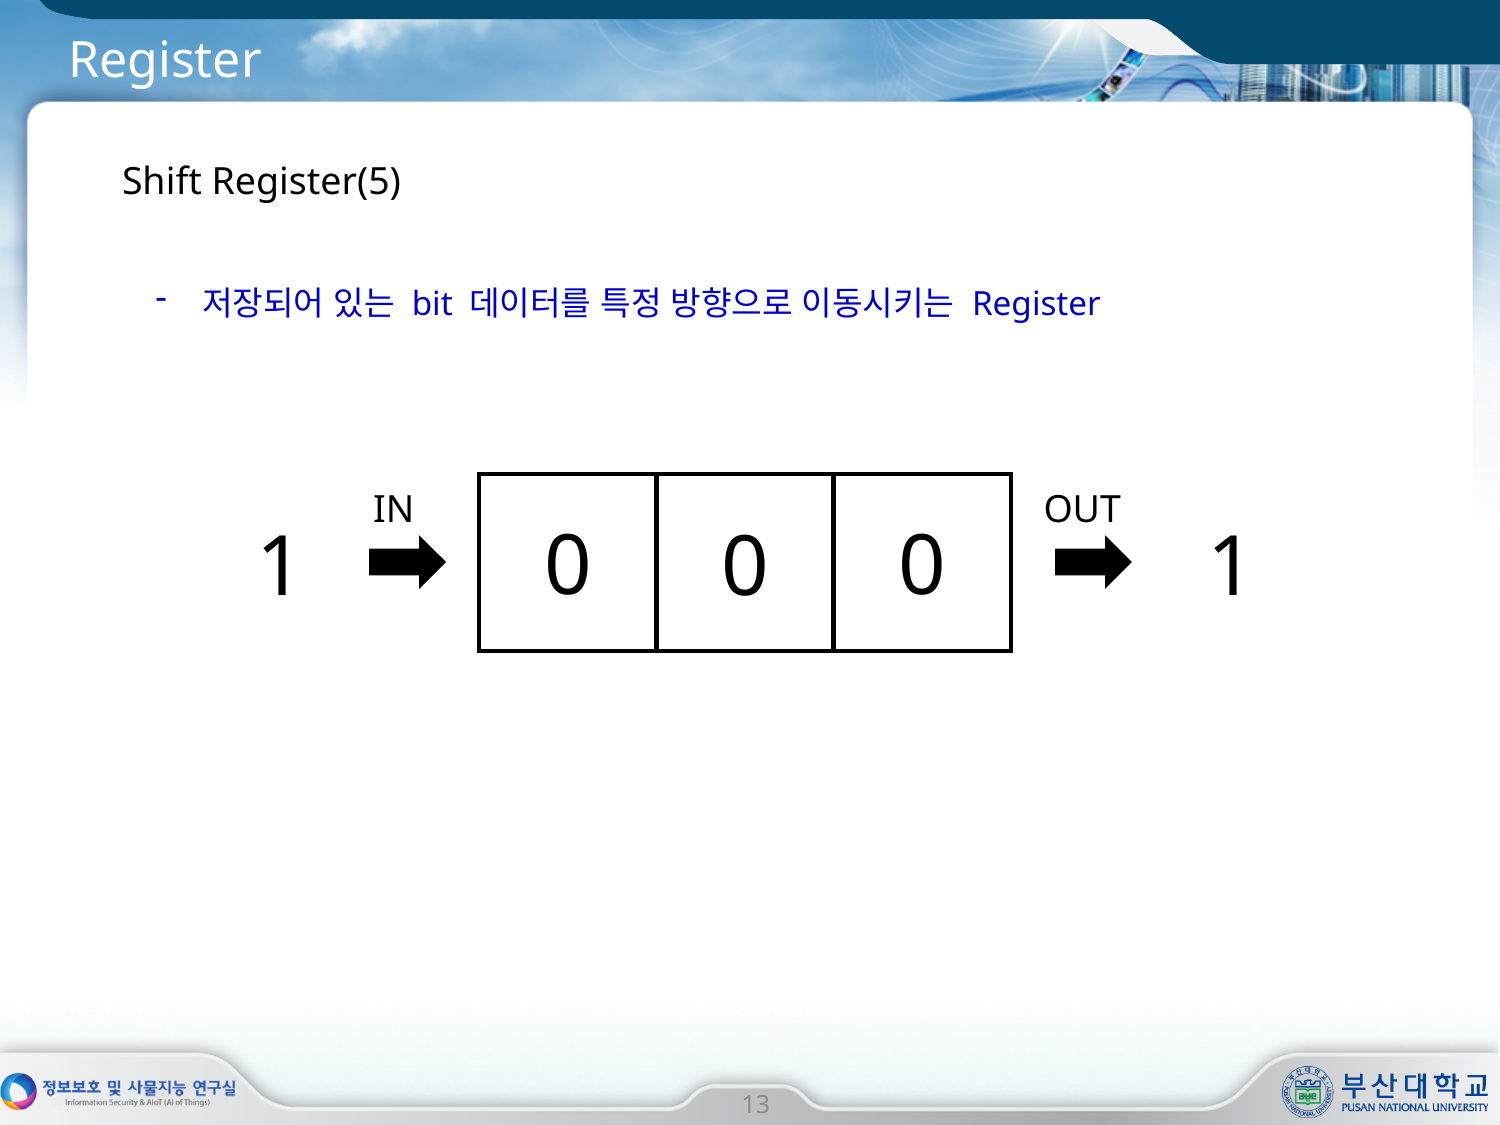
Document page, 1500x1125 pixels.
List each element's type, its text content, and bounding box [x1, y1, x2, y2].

title Register [53, 24, 1081, 90]
picture [0, 0, 1500, 1125]
slide_number 13 [702, 1075, 809, 1125]
text_box 저장되어 있는 bit 데이터를 특정 방향으로 이동시키는 Register [140, 254, 1116, 330]
text_box Shift Register(5) [107, 149, 417, 210]
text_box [191, 473, 1320, 652]
